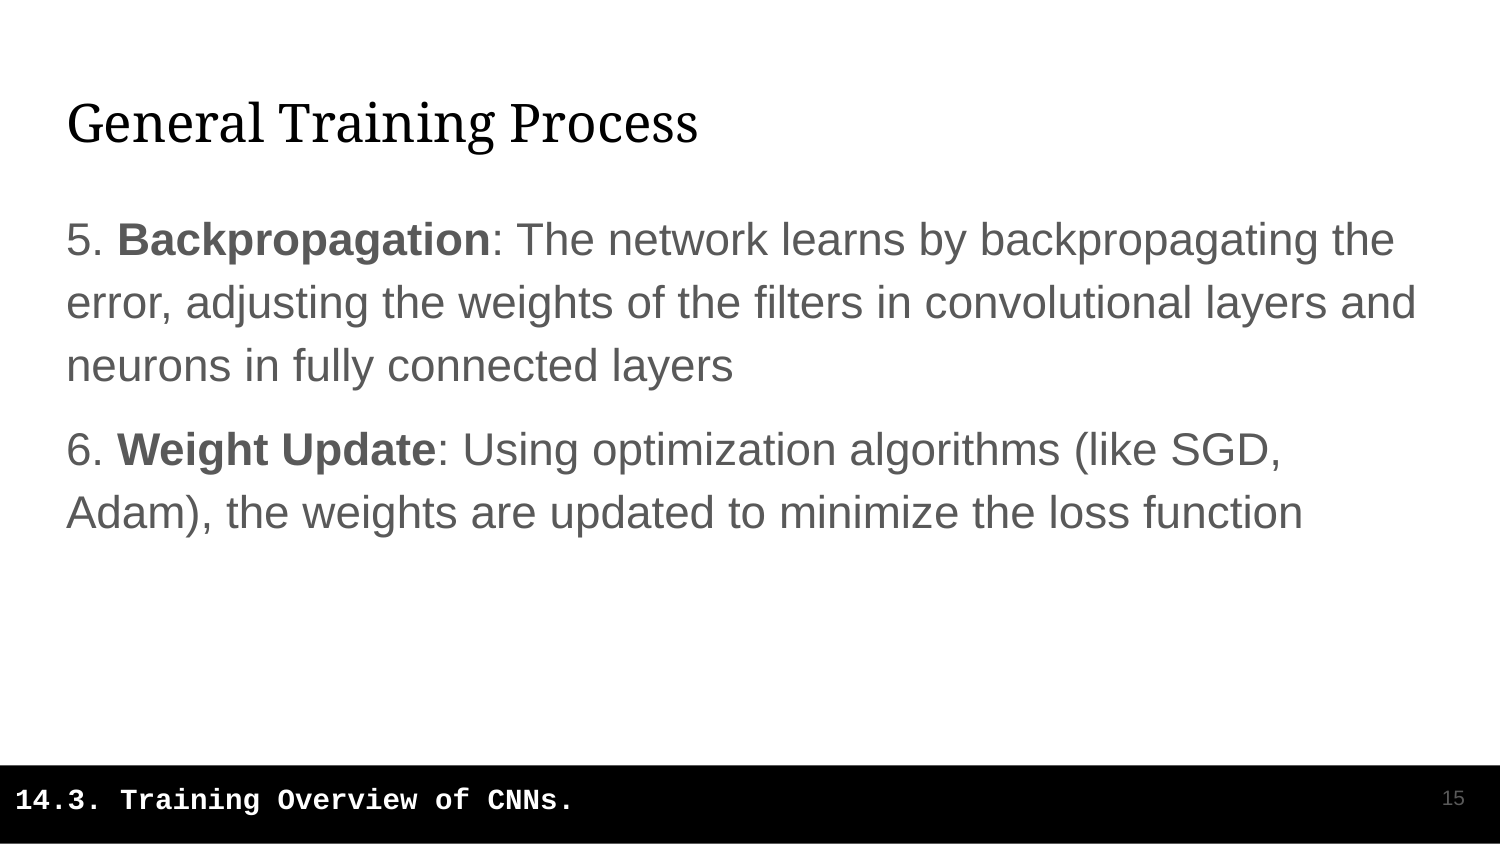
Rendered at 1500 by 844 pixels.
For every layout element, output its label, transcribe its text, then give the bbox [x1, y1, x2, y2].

slide_number ‹#› [1389, 764, 1480, 830]
title General Training Process [51, 74, 1449, 169]
list 5. Backpropagation: The network learns by backpropagating the error, adjusting the weights of the filters in convolutional layers and neurons in fully connected layers 6. Weight Update: Using optimization algorithms (like SGD, Adam), the weights are updated to minimize the loss function [51, 186, 1449, 729]
text_box 14.3. Training Overview of CNNs. [0, 765, 1500, 844]
